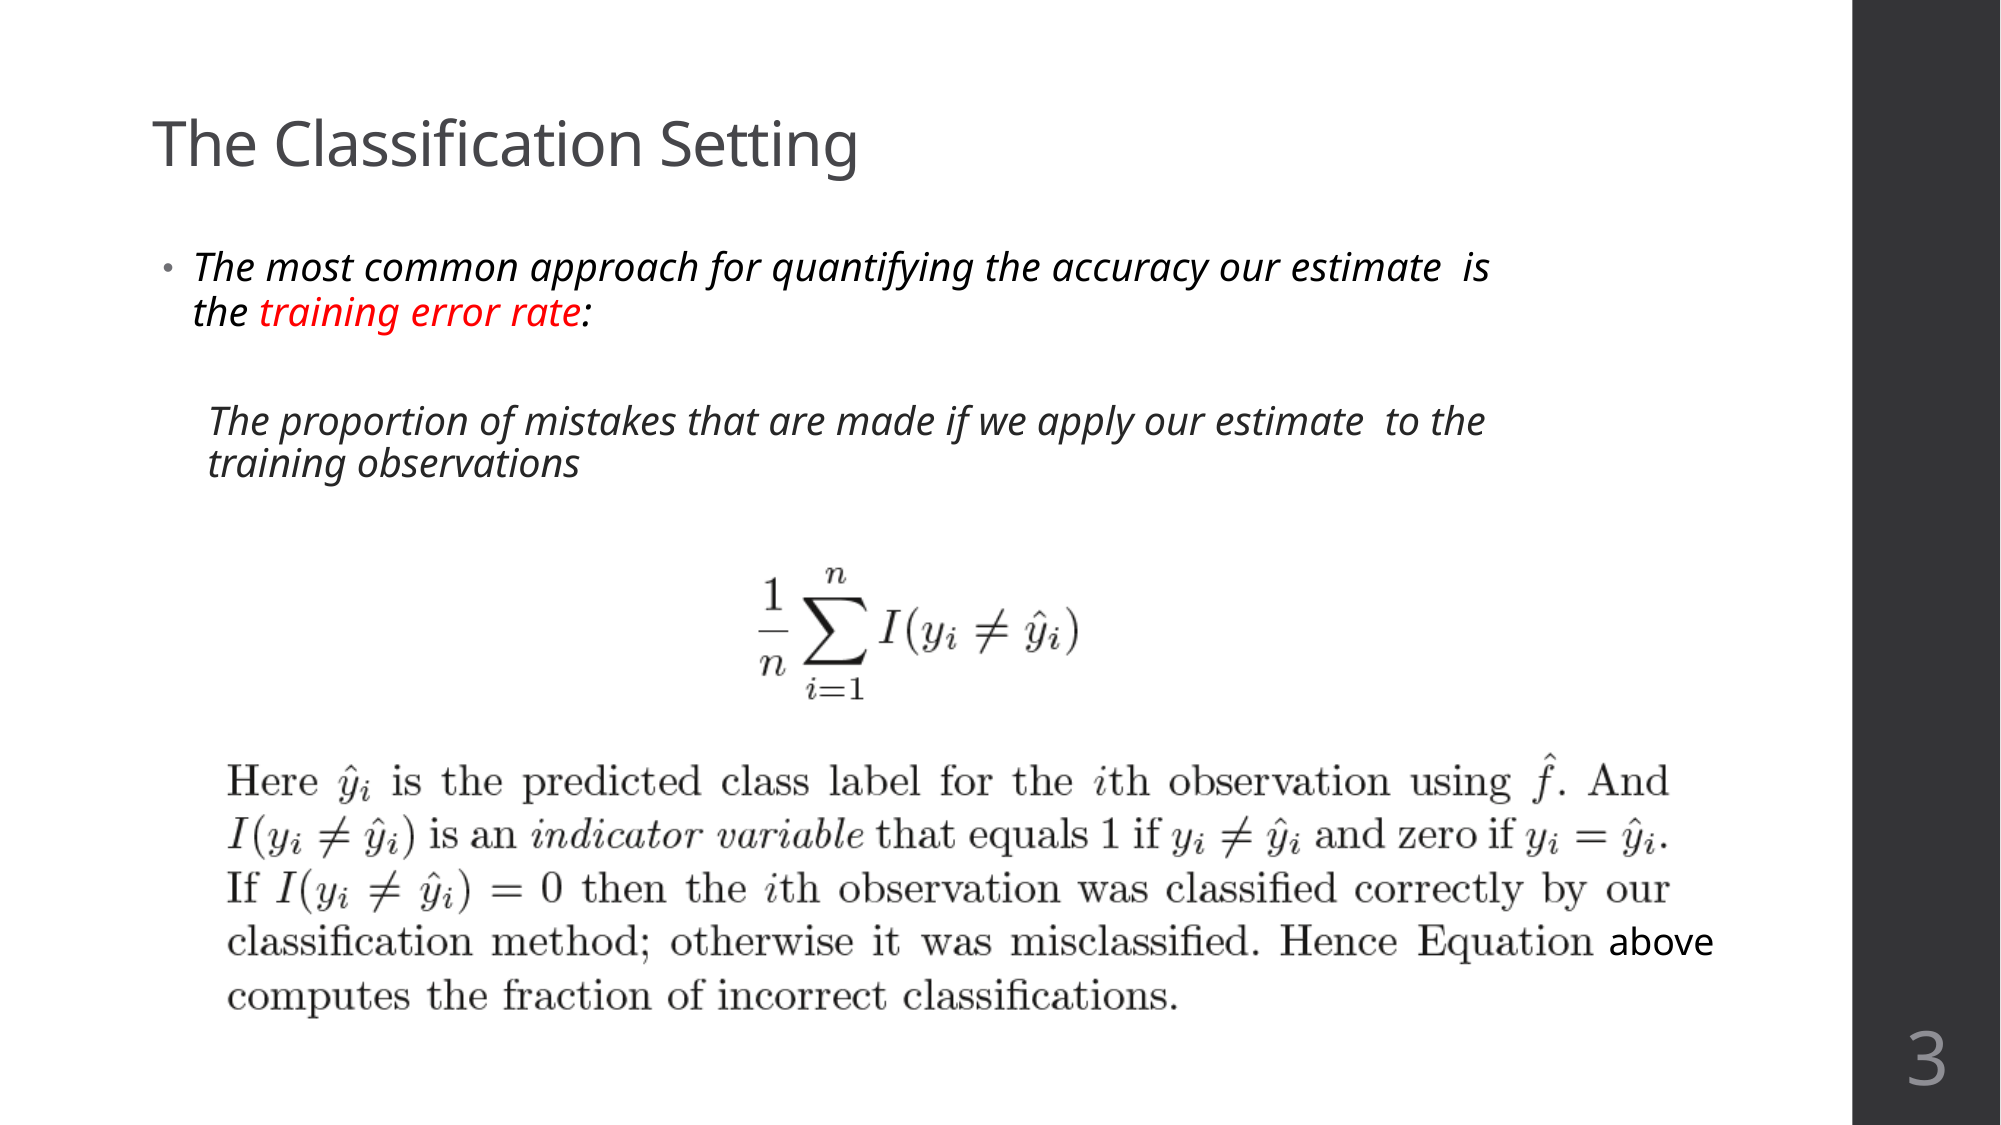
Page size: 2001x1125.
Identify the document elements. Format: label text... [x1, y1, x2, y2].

slide_number 3 [1852, 1012, 2000, 1110]
text_box above [1701, 910, 1744, 971]
picture [689, 532, 1085, 710]
title The Classification Setting [137, 59, 1863, 187]
picture [196, 747, 1696, 1026]
